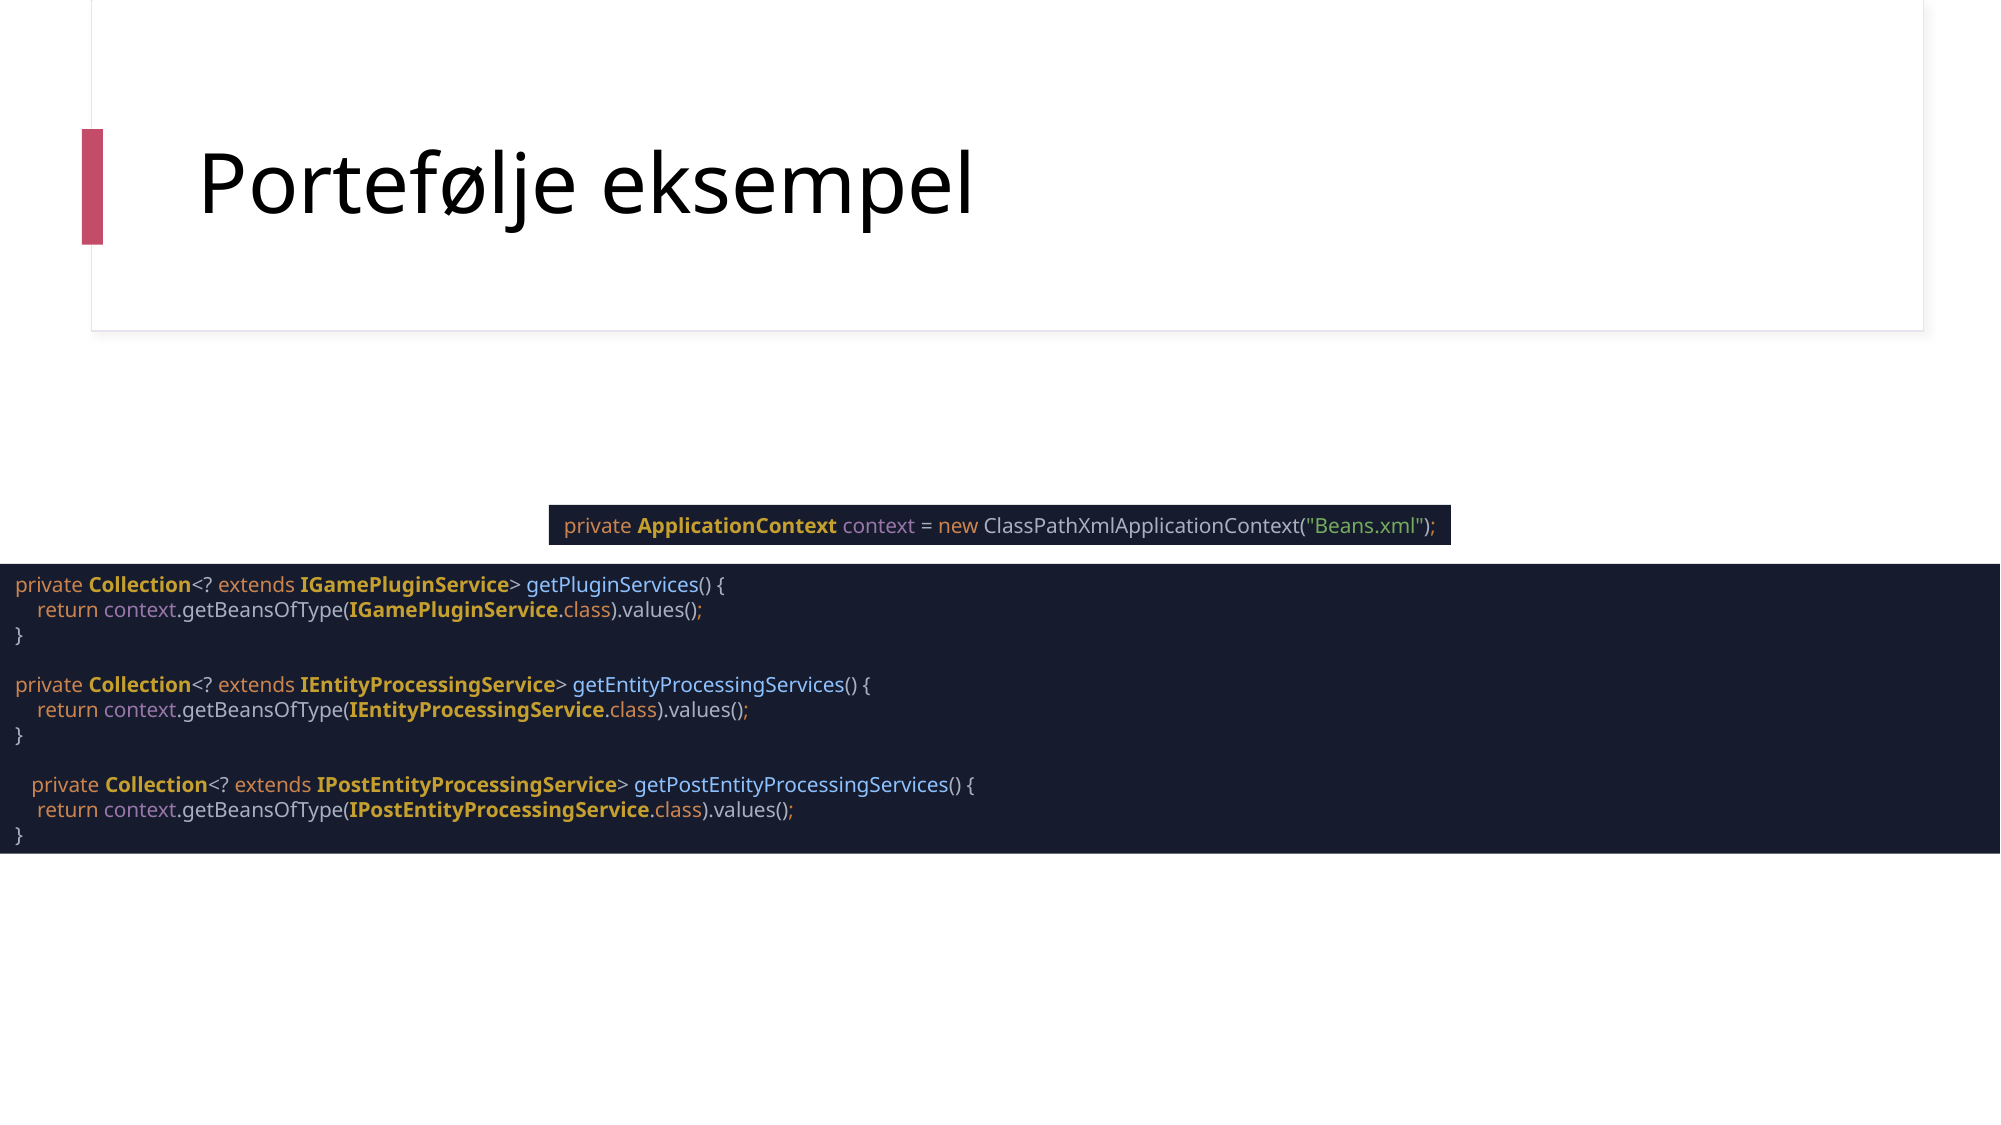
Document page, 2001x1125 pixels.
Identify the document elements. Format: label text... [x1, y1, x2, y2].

text_box private ApplicationContext context = new ClassPathXmlApplicationContext("Beans.xml"); [548, 504, 1451, 545]
title Portefølje eksempel [183, 90, 1851, 284]
text_box private Collection<? extends IGamePluginService> getPluginServices() { return context.getBeansOfType(IGamePluginService.class).values(); } private Collection<? extends IEntityProcessingService> getEntityProcessingServices() { return context.getBeansOfType(IEntityProcessingService.class).values(); } private Collection<? extends IPostEntityProcessingService> getPostEntityProcessingServices() { return context.getBeansOfType(IPostEntityProcessingService.class).values(); } [0, 563, 2000, 854]
